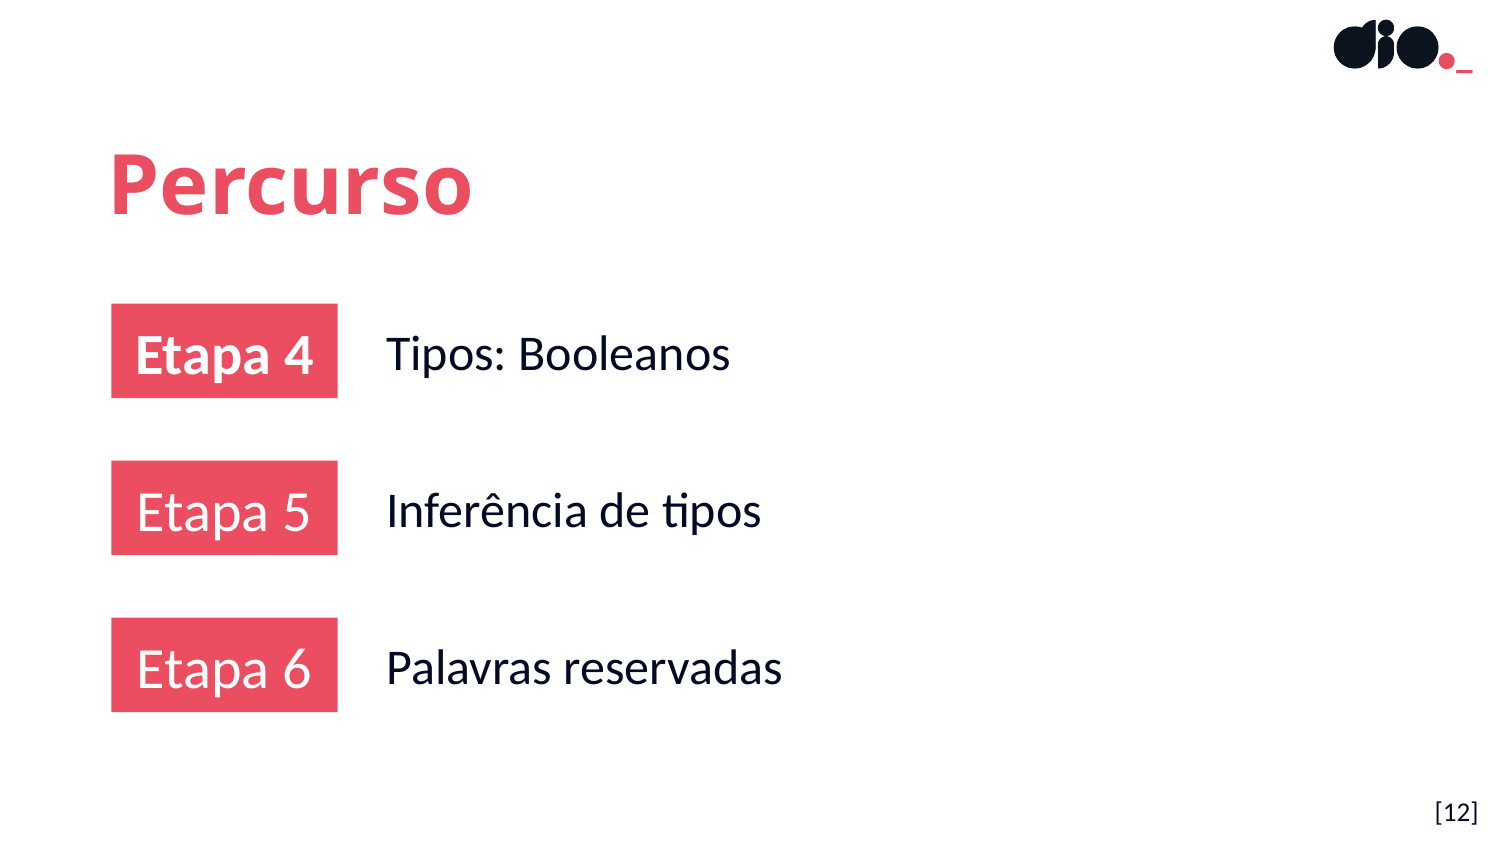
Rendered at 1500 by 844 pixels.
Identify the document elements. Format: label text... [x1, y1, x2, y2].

text_box Etapa 5 [111, 460, 338, 556]
text_box Inferência de tipos [371, 470, 1384, 546]
text_box Palavras reservadas [371, 627, 1384, 703]
slide_number [12] [1403, 779, 1494, 844]
text_box Tipos: Booleanos [371, 313, 1384, 389]
text_box Etapa 4 [111, 303, 338, 399]
text_box Percurso [92, 104, 1309, 243]
picture [1333, 19, 1473, 74]
text_box Etapa 6 [111, 617, 338, 713]
